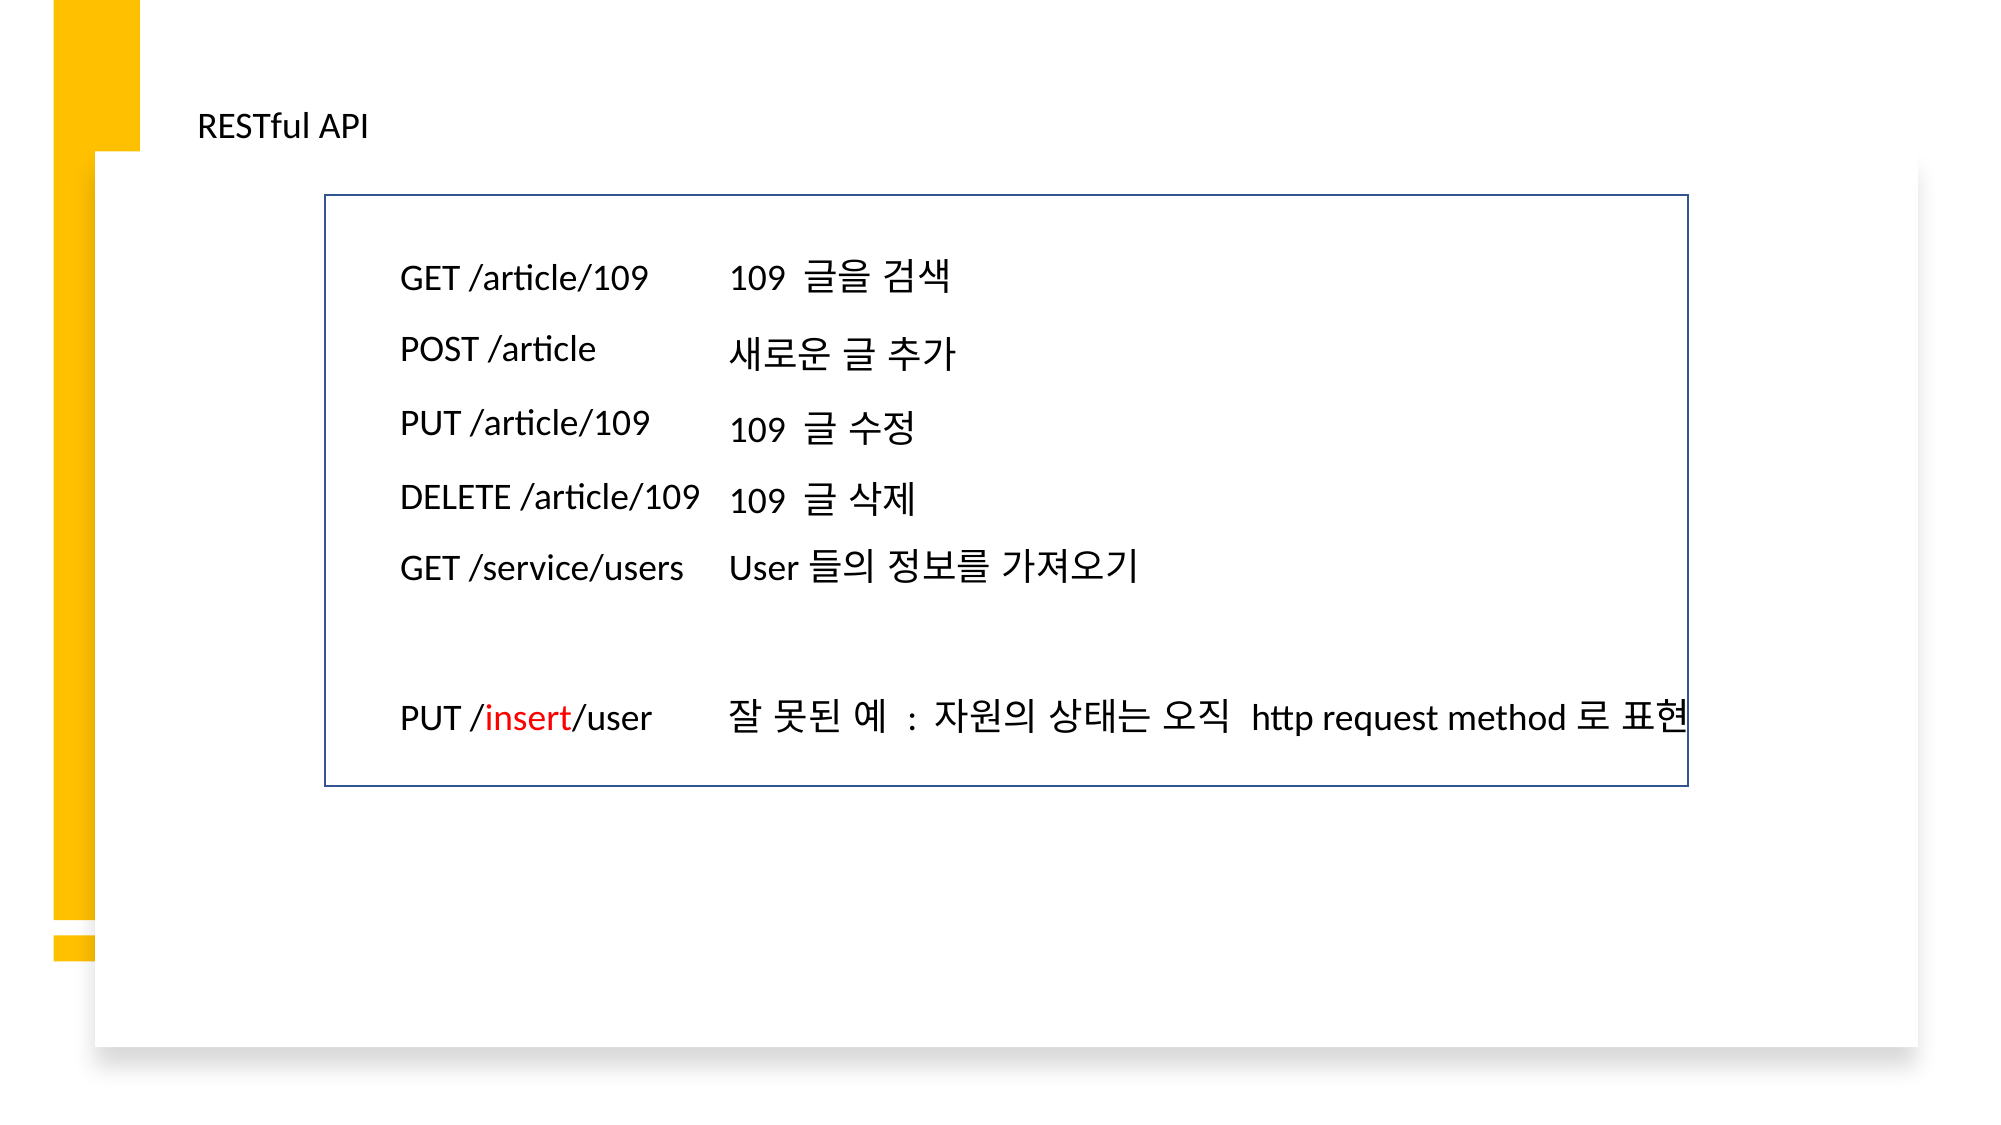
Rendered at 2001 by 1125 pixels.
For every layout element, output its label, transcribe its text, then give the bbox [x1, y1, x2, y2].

text_box 109 글 수정 [714, 397, 1255, 458]
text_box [0, 437, 578, 524]
text_box 109 글 삭제 [714, 469, 1255, 529]
text_box GET /service/users [385, 535, 1194, 596]
text_box [324, 194, 1689, 787]
text_box GET /article/109 [385, 245, 714, 306]
text_box RESTful API [182, 93, 385, 154]
text_box POST /article [385, 316, 1194, 377]
text_box 잘 못된 예 : 자원의 상태는 오직 http request method로 표현 [714, 685, 1730, 746]
text_box User들의 정보를 가져오기 [714, 536, 1255, 596]
text_box DELETE /article/109 [385, 464, 1194, 525]
text_box 109 글을 검색 [714, 245, 1255, 306]
text_box [0, 0, 2000, 1125]
text_box PUT /insert/user [385, 685, 714, 746]
text_box [94, 150, 1919, 1048]
text_box 새로운 글 추가 [714, 323, 1255, 384]
text_box PUT /article/109 [385, 390, 1194, 451]
